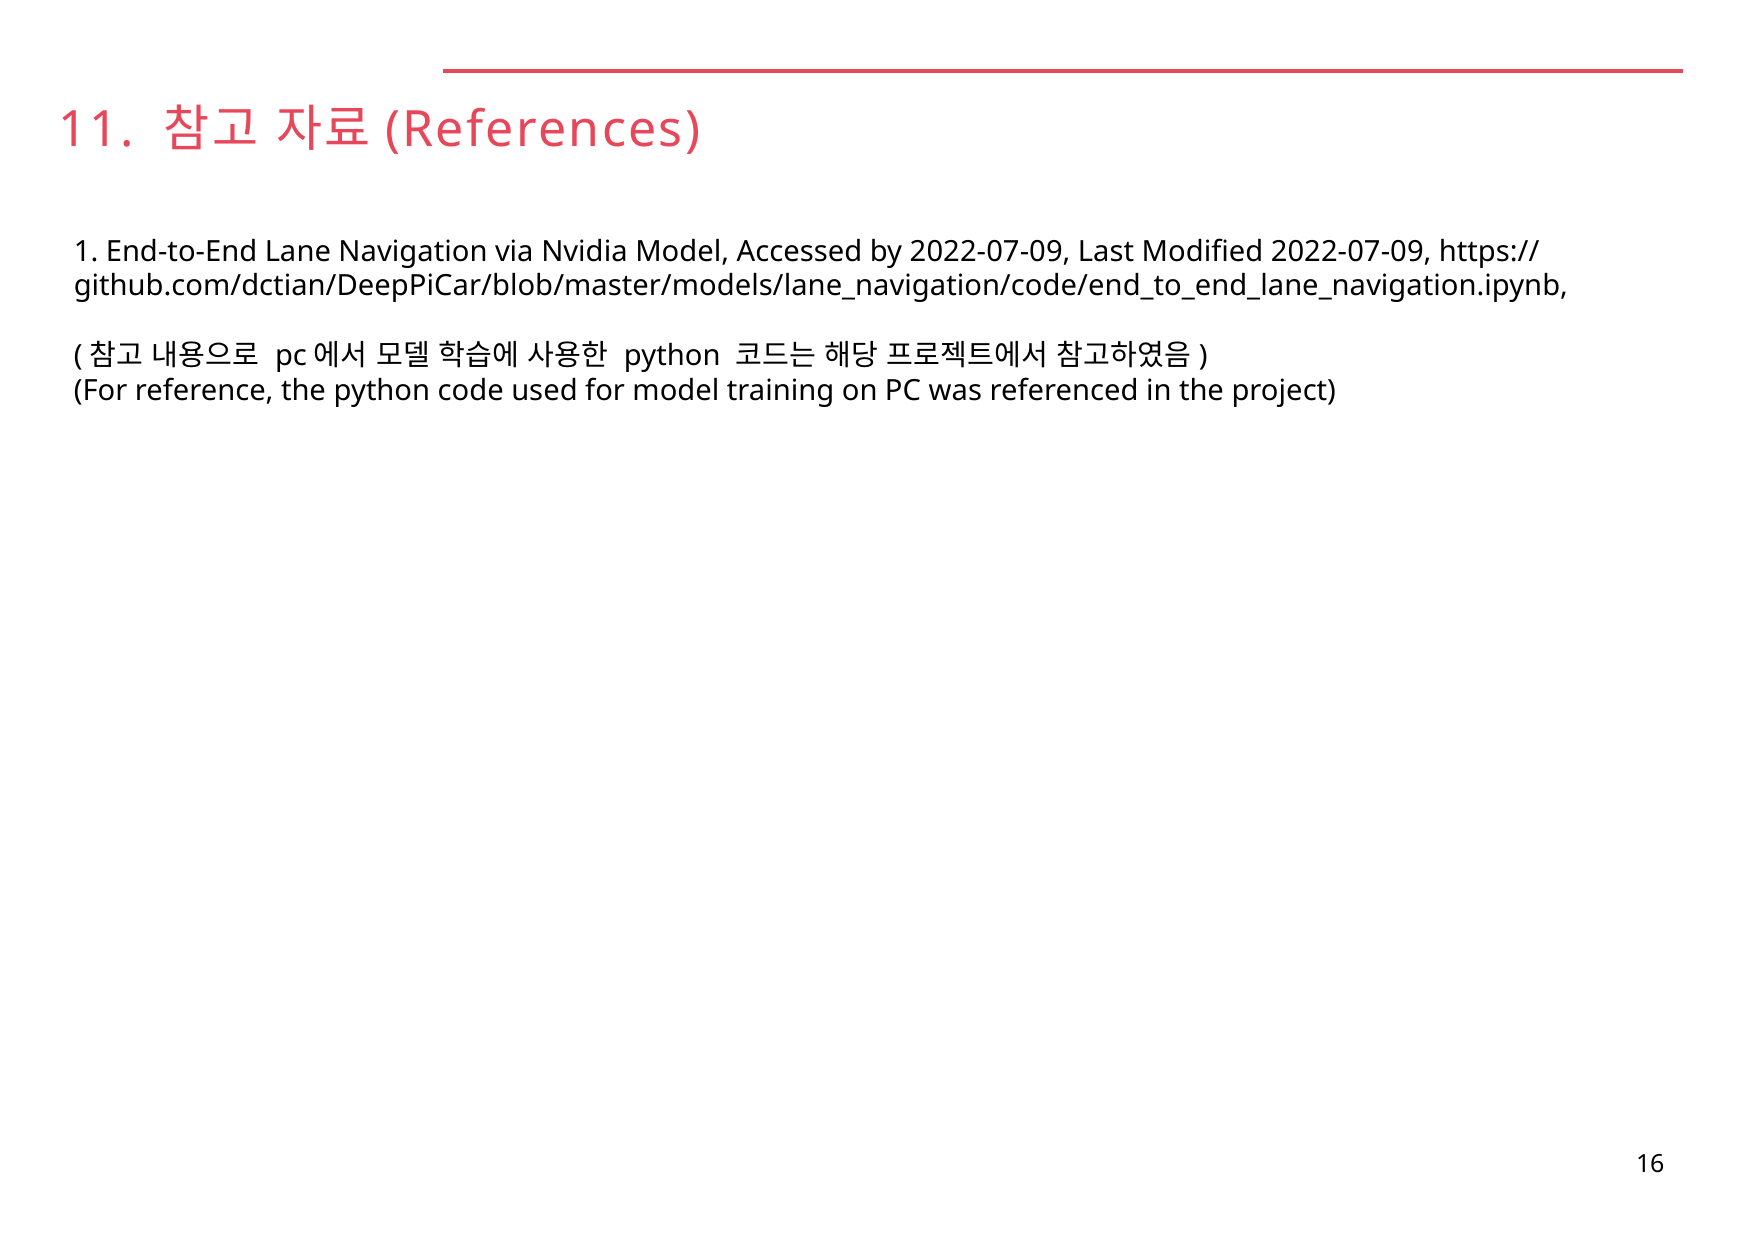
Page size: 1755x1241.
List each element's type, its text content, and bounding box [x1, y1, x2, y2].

slide_number 16 [1621, 1139, 1718, 1200]
title 11. 참고 자료(References) [59, 64, 1256, 224]
text_box 1. End-to-End Lane Navigation via Nvidia Model, Accessed by 2022-07-09, Last Modified 2022-07-09, https://github.com/dctian/DeepPiCar/blob/master/models/lane_navigation/code/end_to_end_lane_navigation.ipynb, (참고 내용으로 pc에서 모델 학습에 사용한 python 코드는 해당 프로젝트에서 참고하였음) (For reference, the python code used for model training on PC was referenced in the project) [59, 224, 1687, 414]
